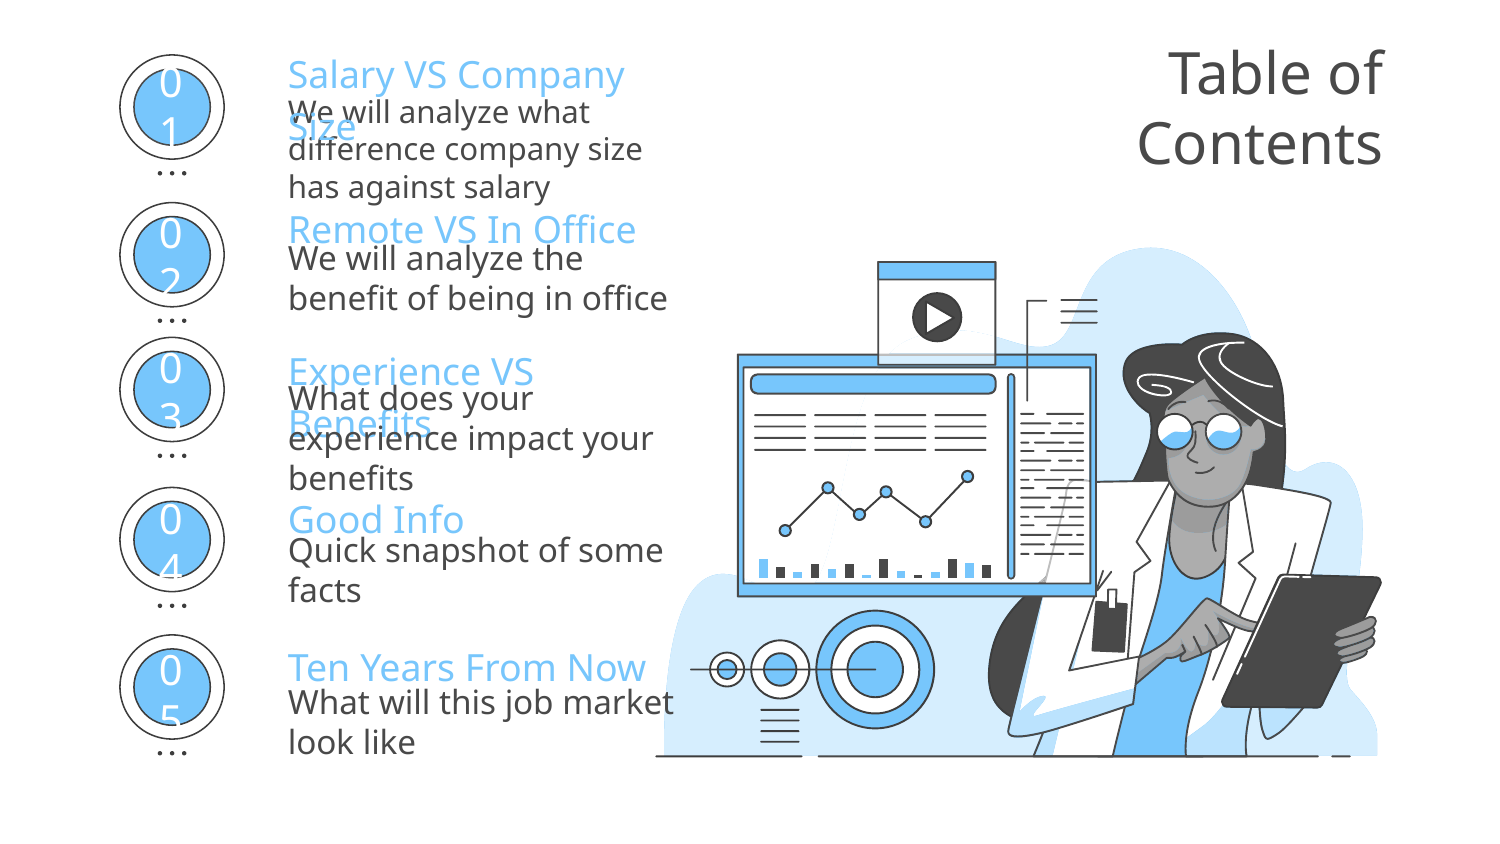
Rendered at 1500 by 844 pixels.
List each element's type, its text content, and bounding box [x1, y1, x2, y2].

subtitle Quick snapshot of some facts [273, 514, 649, 609]
subtitle Ten Years From Now [273, 621, 649, 666]
subtitle Salary VS Company Size [273, 29, 656, 87]
subtitle Good Info [273, 474, 649, 514]
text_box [119, 487, 225, 609]
subtitle We will analyze what difference company size has against salary [273, 77, 702, 172]
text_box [655, 247, 1383, 758]
subtitle Experience VS Benefits [273, 326, 649, 362]
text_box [119, 337, 225, 459]
title Table of Contents [968, 58, 1398, 153]
subtitle Remote VS In Office [273, 184, 702, 222]
subtitle What does your experience impact your benefits [273, 362, 649, 458]
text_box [119, 634, 225, 756]
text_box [119, 54, 225, 176]
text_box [119, 202, 225, 324]
subtitle What will this job market look like [273, 666, 649, 745]
subtitle We will analyze the benefit of being in office [273, 222, 702, 317]
